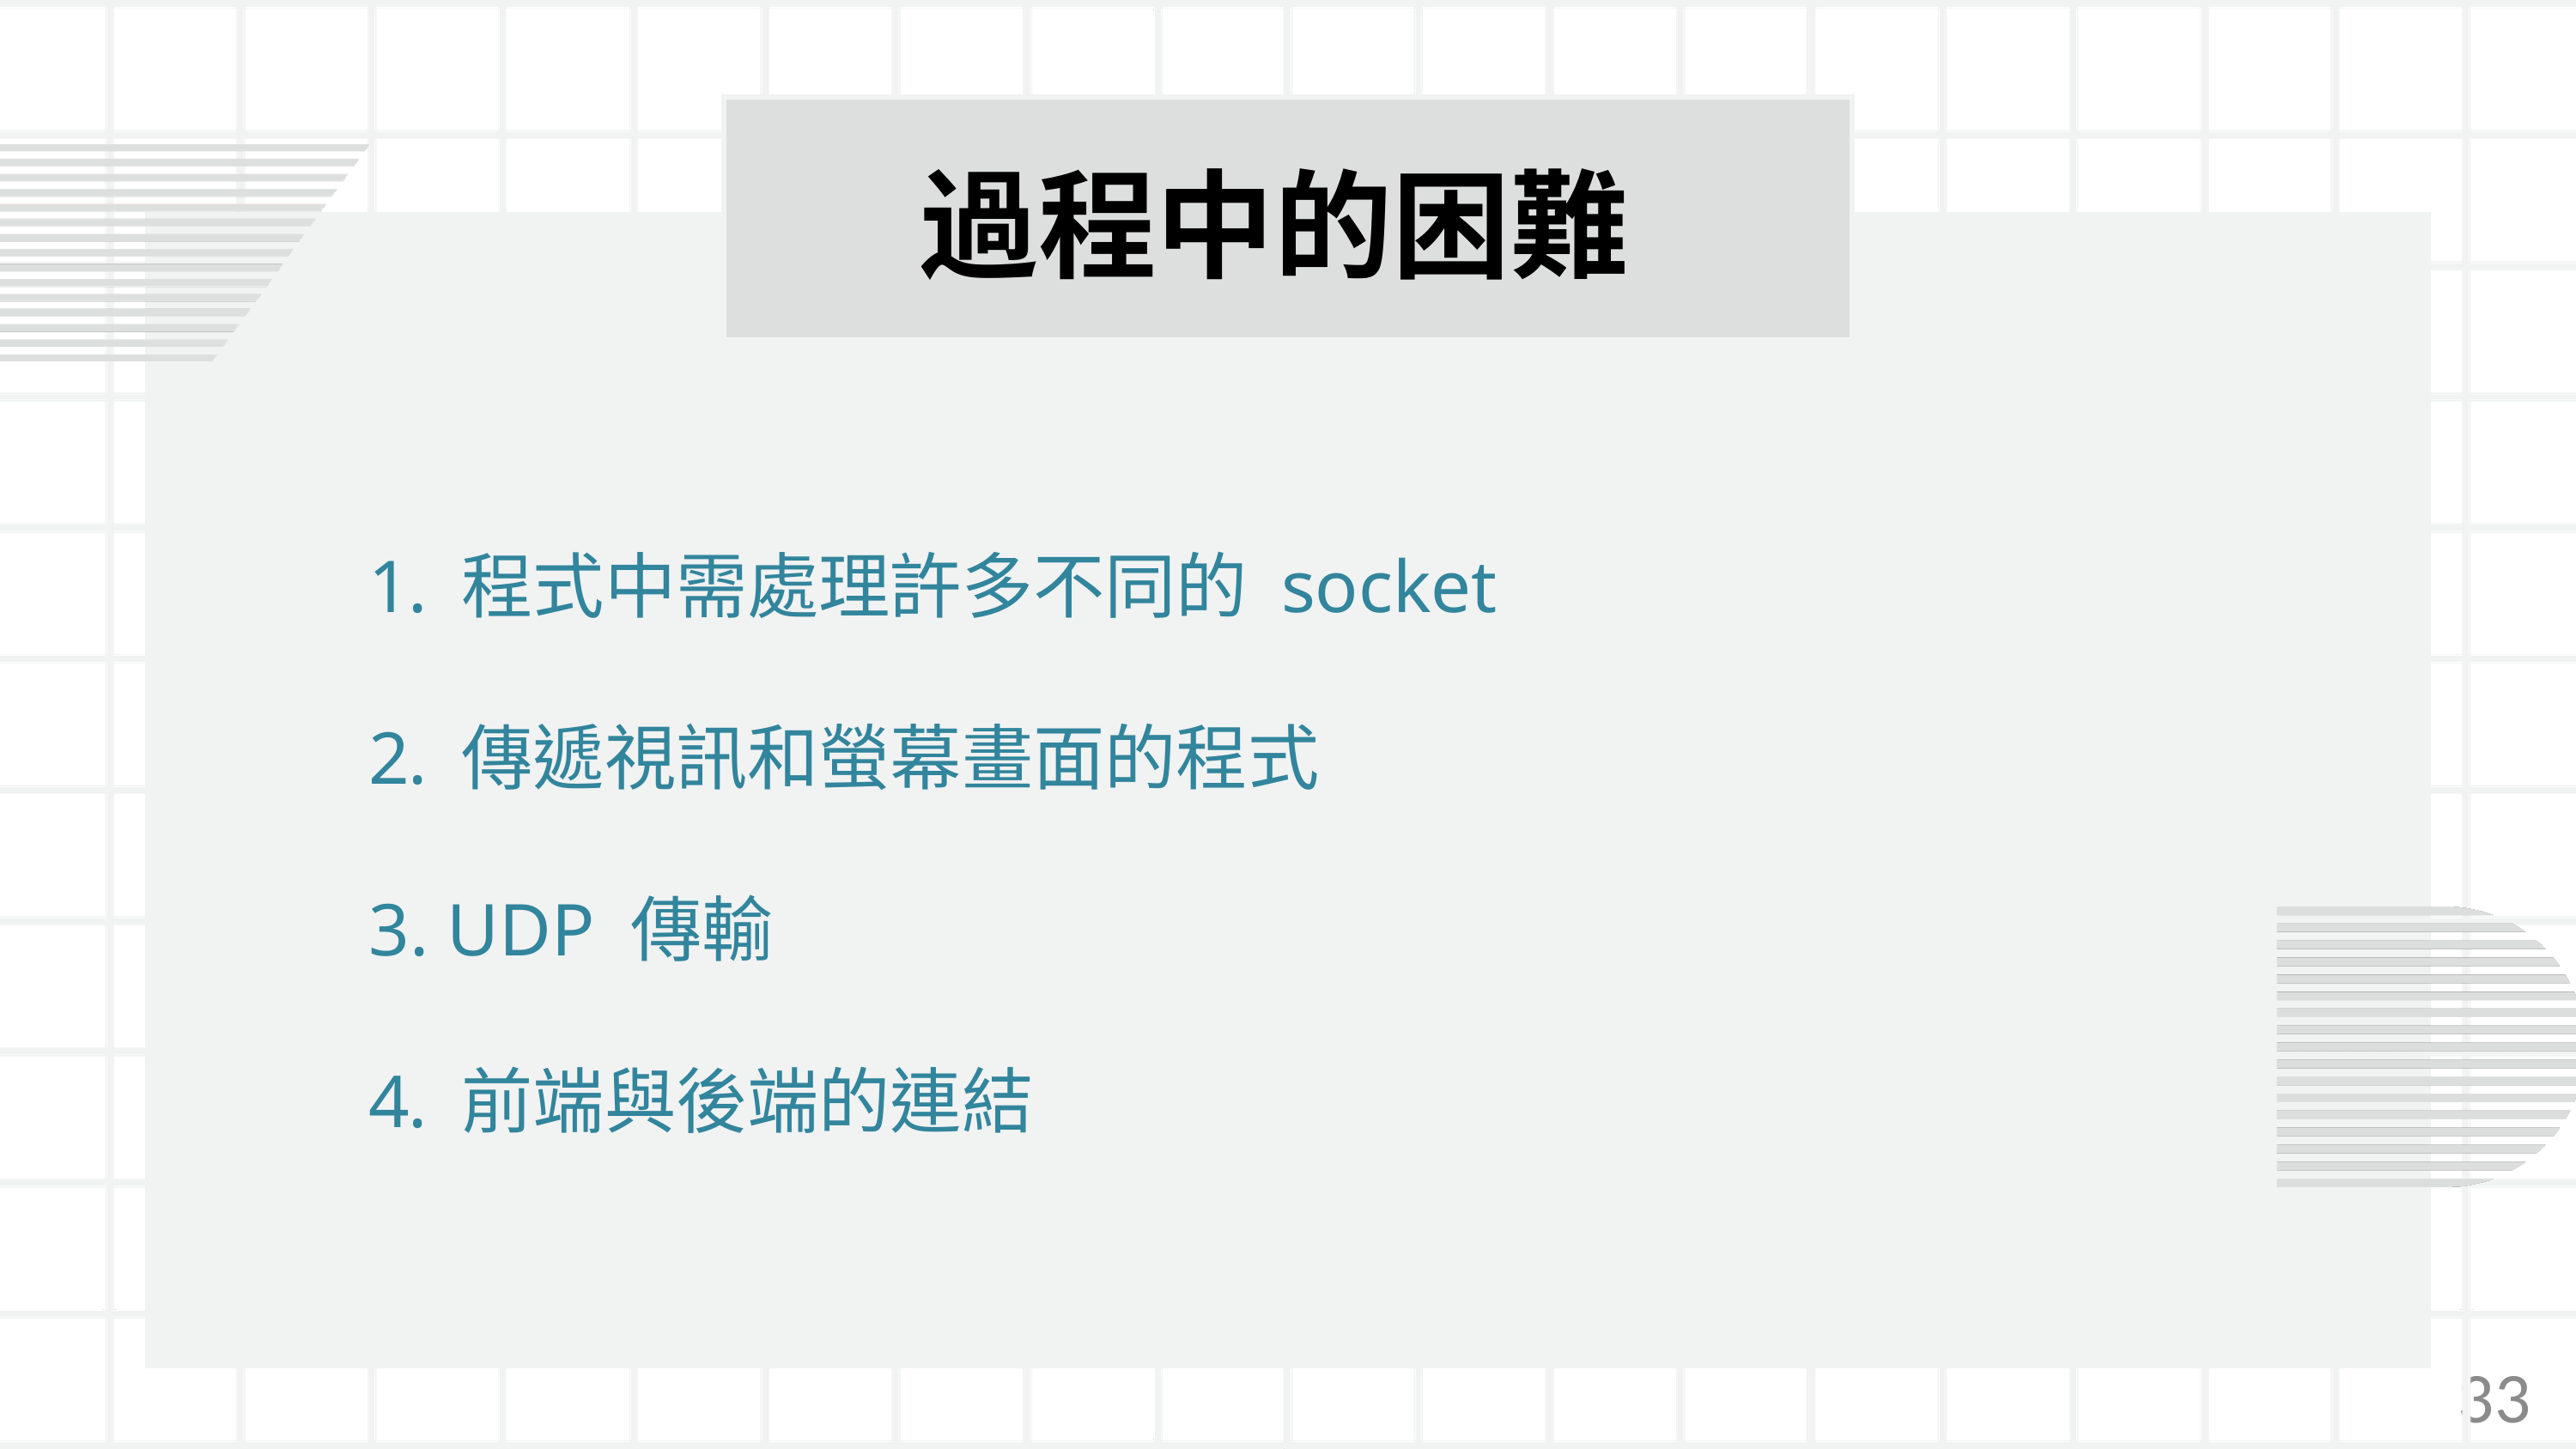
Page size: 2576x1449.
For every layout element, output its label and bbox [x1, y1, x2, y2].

text_box [0, 0, 2576, 1449]
text_box [640, 96, 1936, 341]
text_box [144, 211, 2432, 1368]
